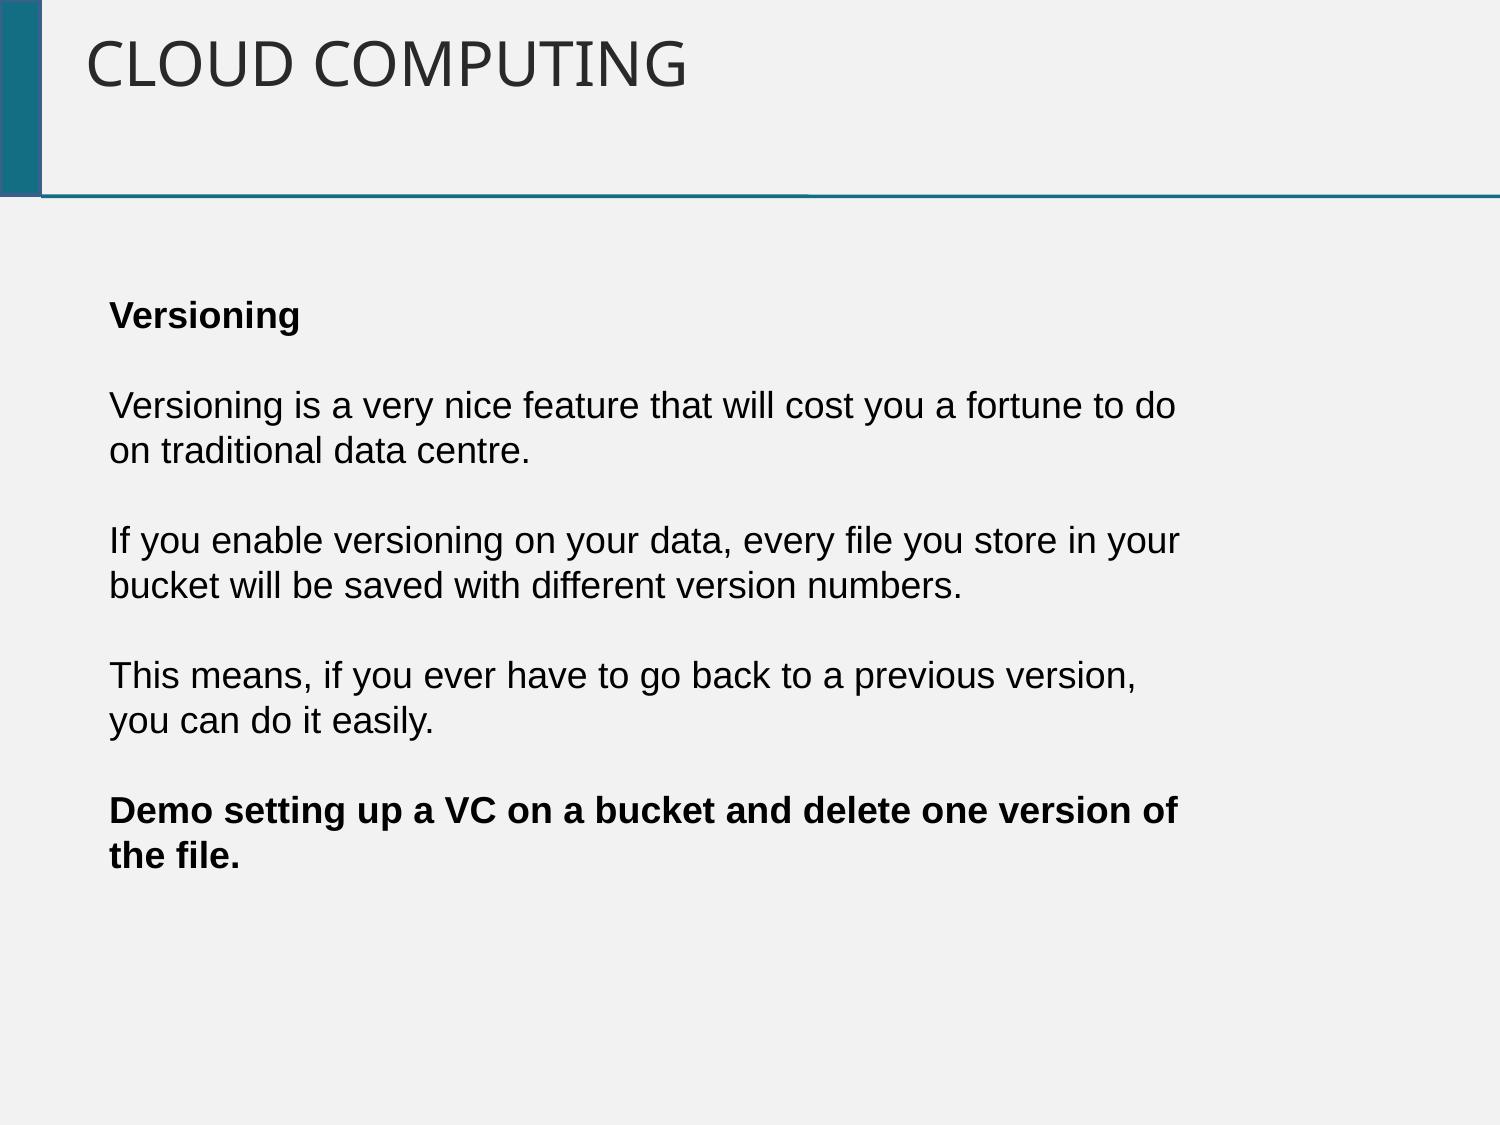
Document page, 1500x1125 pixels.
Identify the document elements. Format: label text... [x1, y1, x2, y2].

text_box Versioning Versioning is a very nice feature that will cost you a fortune to do on traditional data centre. If you enable versioning on your data, every file you store in your bucket will be saved with different version numbers. This means, if you ever have to go back to a previous version, you can do it easily. Demo setting up a VC on a bucket and delete one version of the file. [94, 283, 1204, 676]
text_box [75, 44, 1424, 915]
text_box Cloud Computing [70, 2, 1293, 195]
text_box [0, 0, 42, 197]
